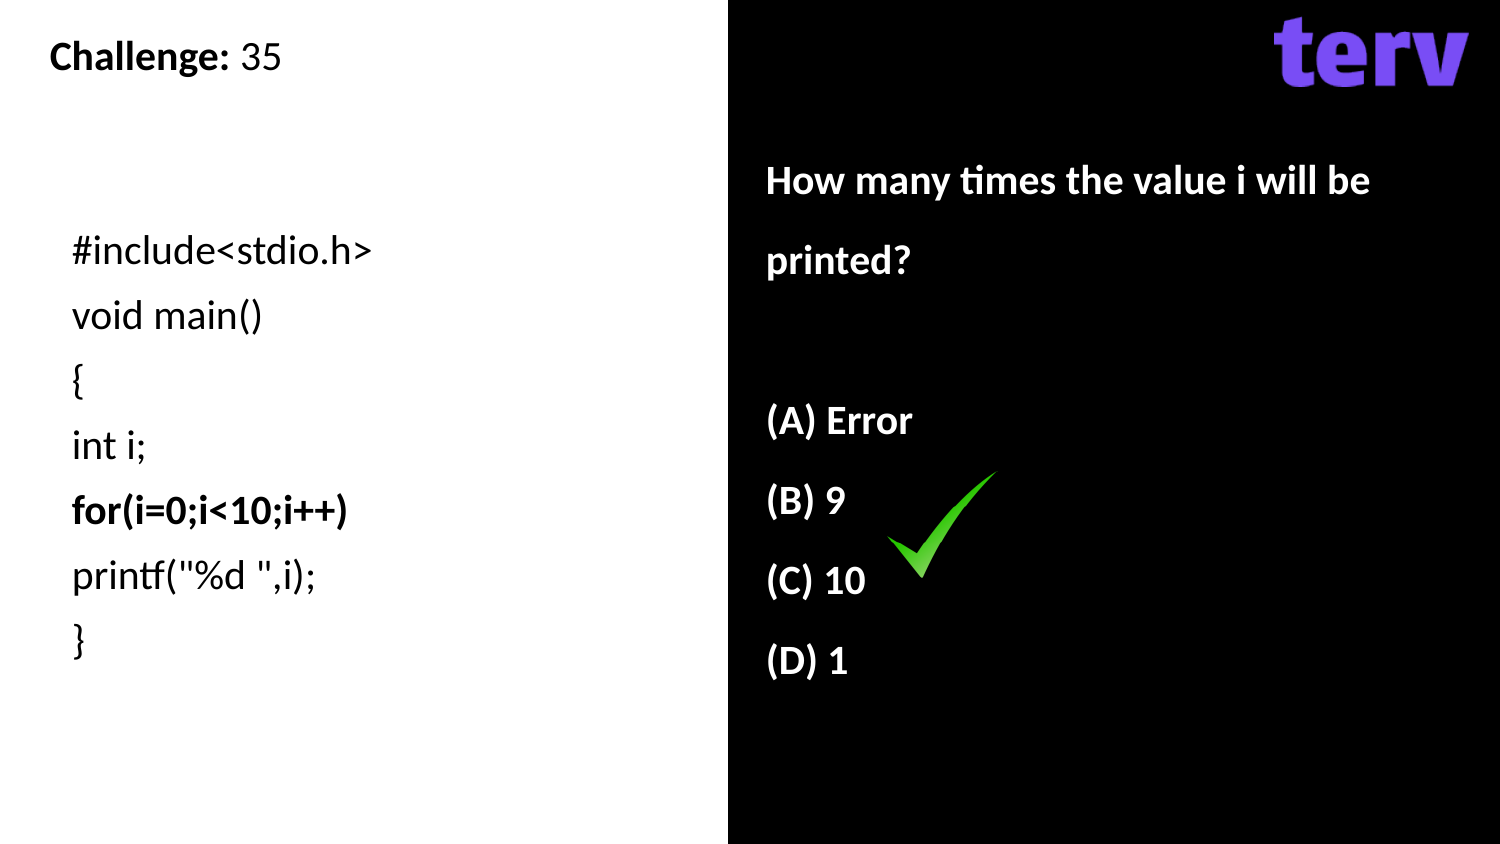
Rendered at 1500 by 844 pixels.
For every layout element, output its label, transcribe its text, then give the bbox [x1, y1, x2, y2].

text_box [728, 0, 1500, 844]
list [887, 471, 998, 579]
text_box How many times the value i will be printed? (A) Error (B) 9 (C) 10 (D) 1 [751, 115, 1480, 691]
picture [1274, 0, 1500, 87]
text_box #include<stdio.h> void main() { int i; for(i=0;i<10;i++) printf("%d ",i); } [57, 200, 679, 670]
text_box Challenge: 35 [35, 21, 298, 87]
